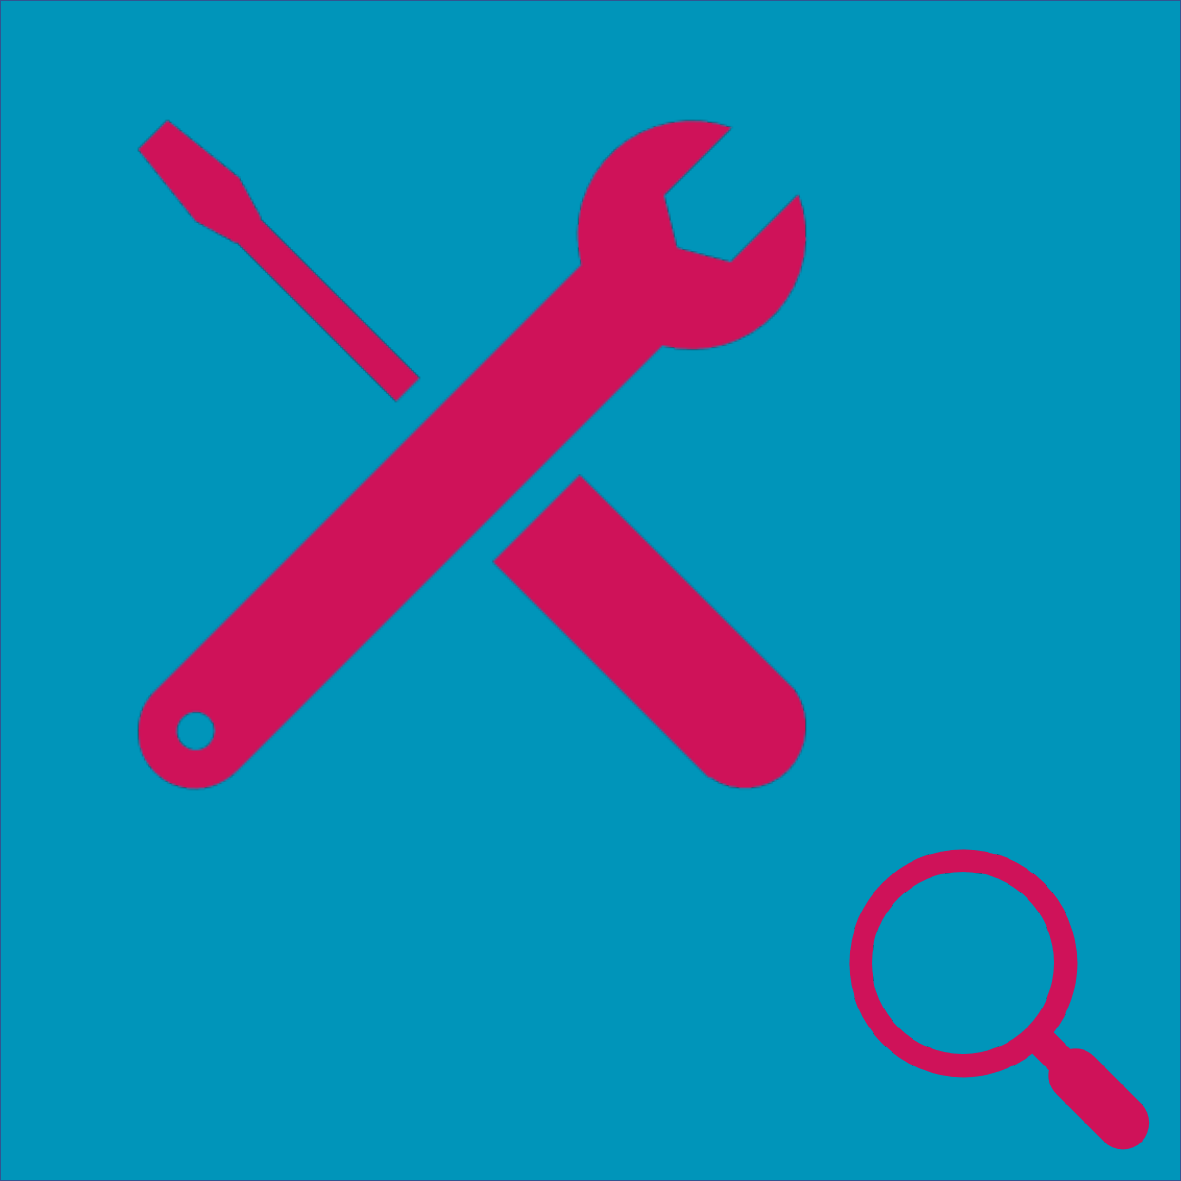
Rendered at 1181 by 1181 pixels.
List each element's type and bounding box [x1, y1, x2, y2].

picture [494, 476, 805, 788]
picture [139, 121, 419, 401]
picture [139, 121, 806, 789]
picture [850, 850, 1148, 1149]
text_box [0, 0, 1181, 1181]
